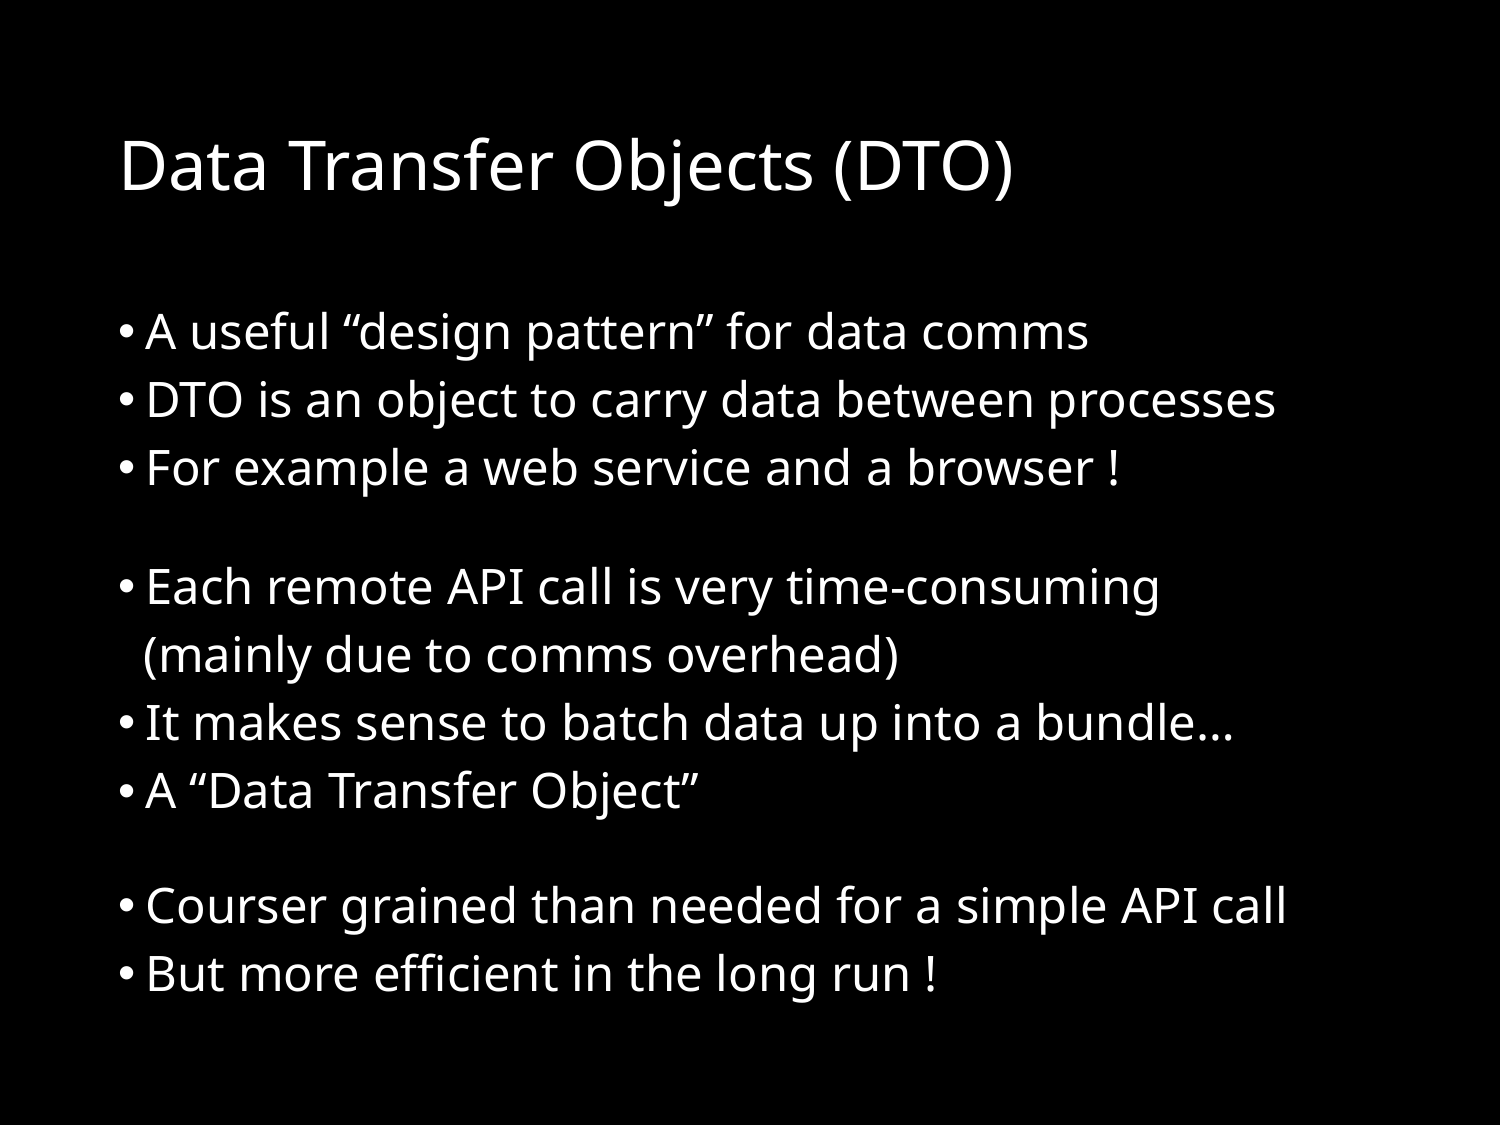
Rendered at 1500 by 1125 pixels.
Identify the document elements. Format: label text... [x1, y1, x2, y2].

title Data Transfer Objects (DTO) [103, 59, 1397, 278]
list A useful “design pattern” for data comms DTO is an object to carry data between processes For example a web service and a browser ! Each remote API call is very time-consuming (mainly due to comms overhead) It makes sense to batch data up into a bundle… A “Data Transfer Object” Courser grained than needed for a simple API call But more efficient in the long run ! [103, 299, 1397, 1014]
